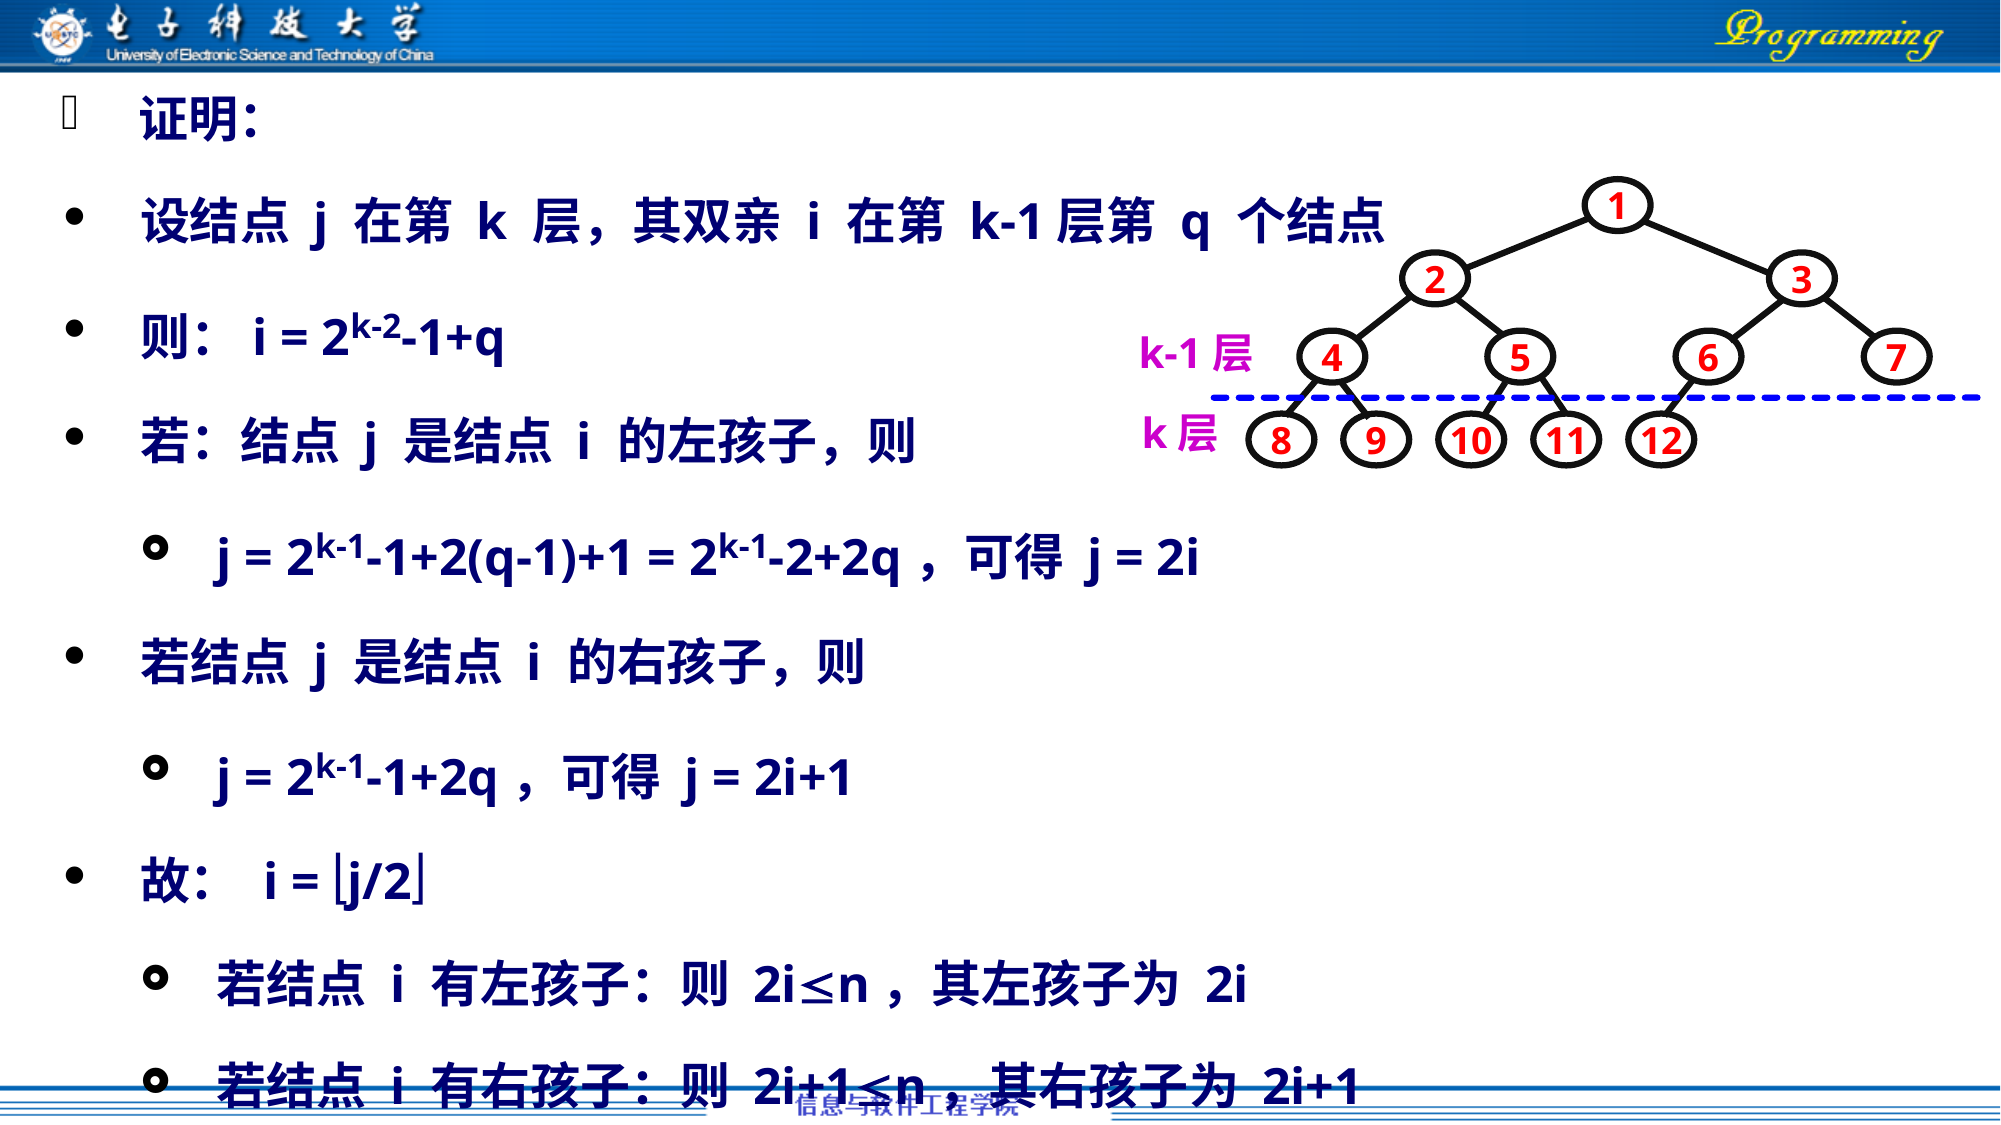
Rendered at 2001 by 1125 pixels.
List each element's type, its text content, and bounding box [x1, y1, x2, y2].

text_box 证明： 设结点 j 在第 k 层，其双亲 i 在第 k-1层第 q 个结点 则：i = 2k-2-1+q 若：结点 j 是结点 i 的左孩子，则 j = 2k-1-1+2(q-1)+1 = 2k-1-2+2q，可得 j = 2i 若结点 j 是结点 i 的右孩子，则 j = 2k-1-1+2q，可得 j = 2i+1 故： i = j/2 若结点 i 有左孩子：则 2in，其左孩子为 2i 若结点 i 有右孩子：则 2i+1n，其右孩子为 2i+1 [55, 50, 1837, 1063]
picture [0, 0, 2001, 1125]
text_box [1062, 178, 1978, 466]
